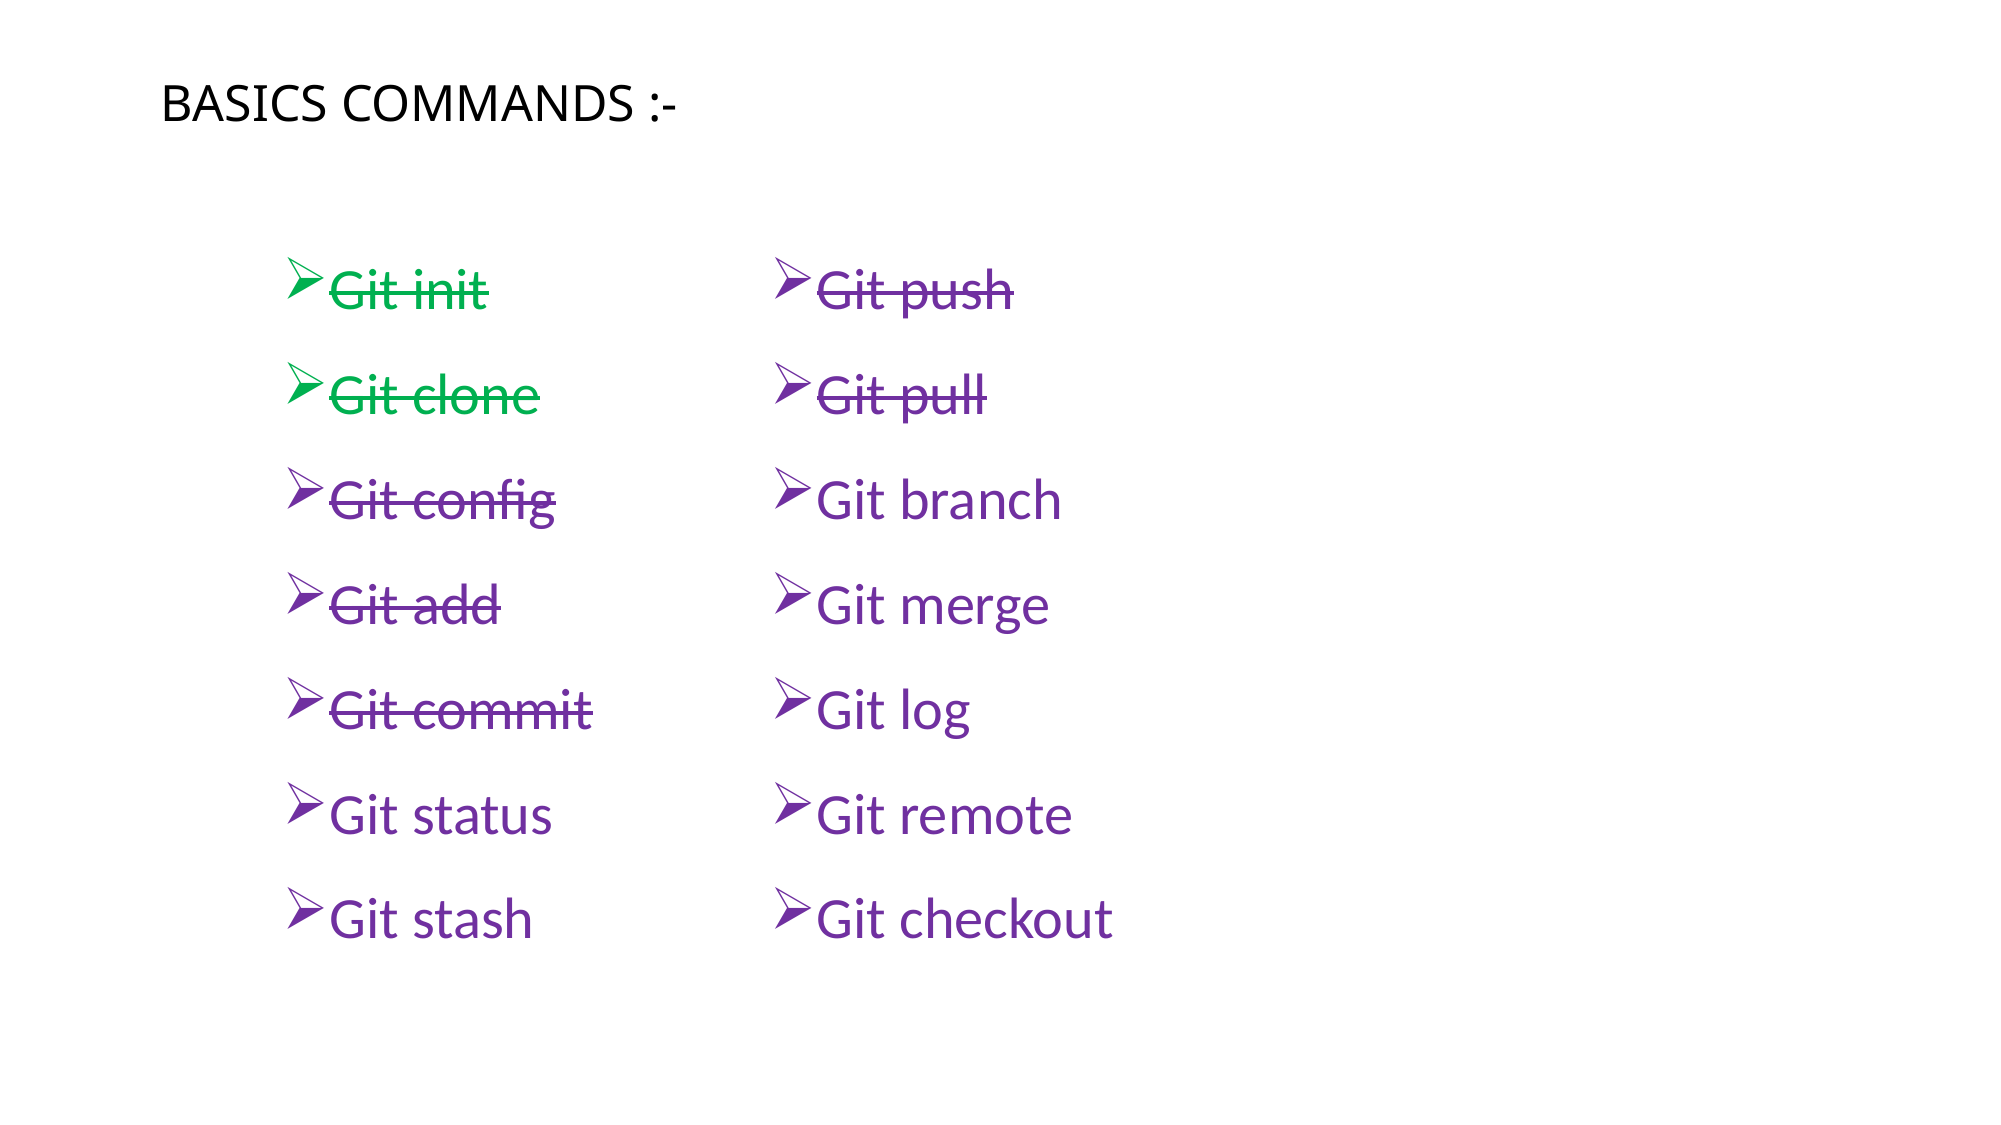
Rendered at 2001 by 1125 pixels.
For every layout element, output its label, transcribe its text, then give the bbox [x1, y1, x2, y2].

text_box Git init Git clone Git config Git add Git commit Git status Git stash [267, 208, 681, 958]
text_box Git push Git pull Git branch Git merge Git log Git remote Git checkout [755, 208, 1180, 958]
text_box BASICS COMMANDS :- [145, 63, 693, 139]
